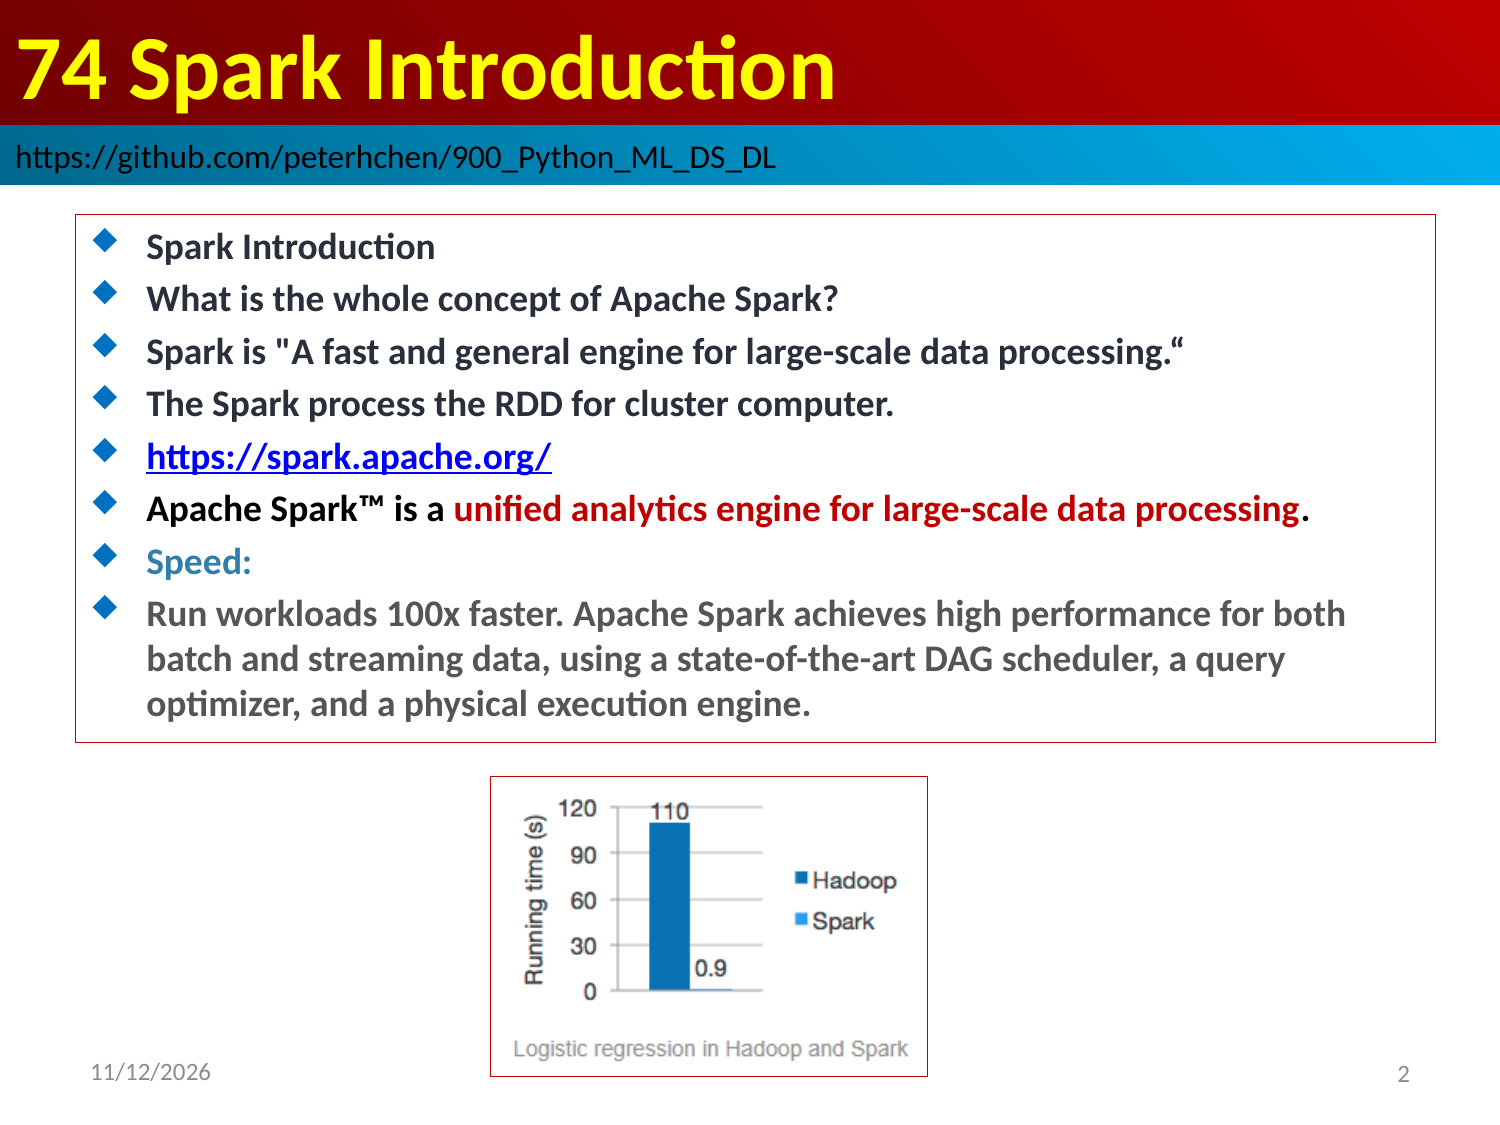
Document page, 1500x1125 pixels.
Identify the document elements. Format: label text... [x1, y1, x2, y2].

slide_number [75, 1040, 425, 1101]
subtitle Spark Introduction What is the whole concept of Apache Spark? Spark is "A fast and general engine for large-scale data processing.“ The Spark process the RDD for cluster computer. https://spark.apache.org/ Apache Spark™ is a unified analytics engine for large-scale data processing. Speed: Run workloads 100x faster. Apache Spark achieves high performance for both batch and streaming data, using a state-of-the-art DAG scheduler, a query optimizer, and a physical execution engine. [75, 214, 1436, 743]
picture [489, 776, 928, 1078]
title 74 Spark Introduction [0, 0, 1500, 125]
slide_number 2 [1074, 1042, 1425, 1103]
text_box https://github.com/peterhchen/900_Python_ML_DS_DL [0, 125, 1500, 185]
